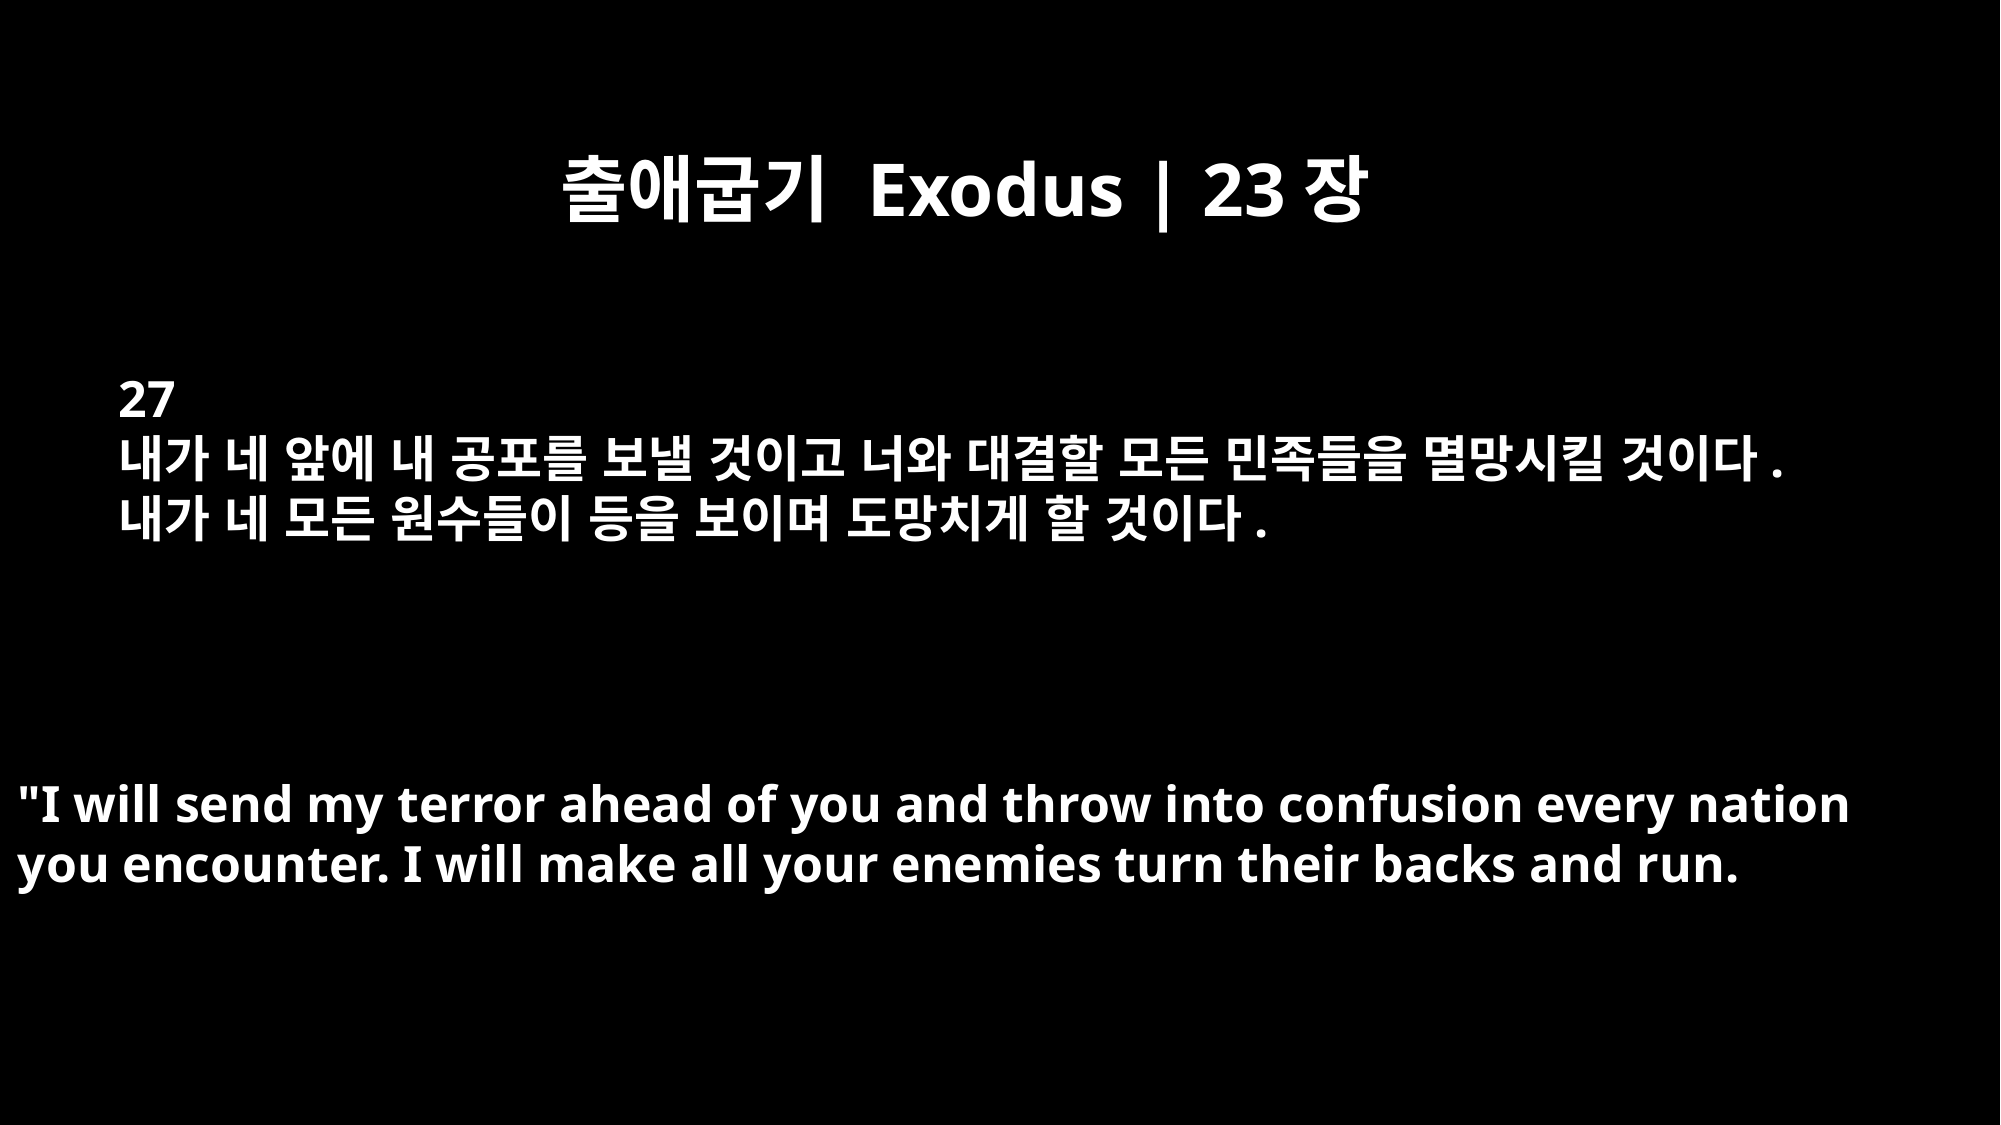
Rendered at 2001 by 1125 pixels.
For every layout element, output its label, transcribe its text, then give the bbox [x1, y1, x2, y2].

text_box 27 내가 네 앞에 내 공포를 보낼 것이고 너와 대결할 모든 민족들을 멸망시킬 것이다. 내가 네 모든 원수들이 등을 보이며 도망치게 할 것이다. [103, 359, 1813, 555]
text_box "I will send my terror ahead of you and throw into confusion every nation you encounter. I will make all your enemies turn their backs and run. [2, 764, 1880, 900]
text_box 출애굽기 Exodus | 23장 [545, 136, 1387, 239]
